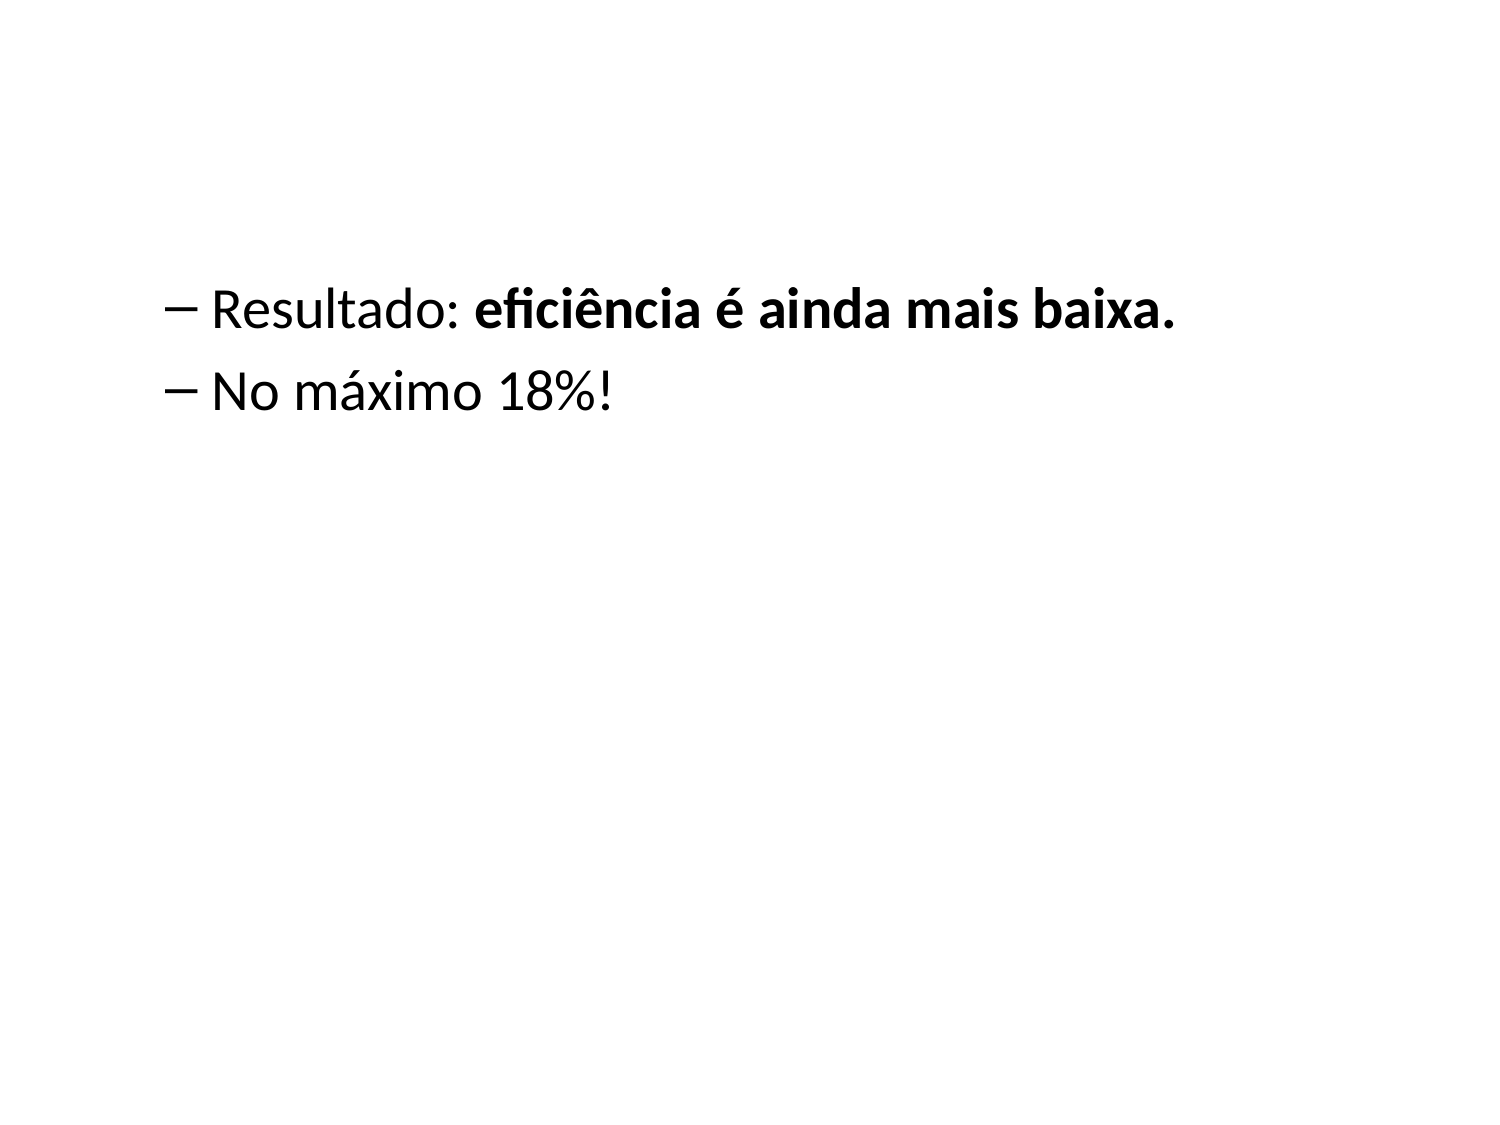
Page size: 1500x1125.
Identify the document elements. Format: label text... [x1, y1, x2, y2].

list Resultado: eficiência é ainda mais baixa. No máximo 18%! [75, 262, 1425, 1005]
